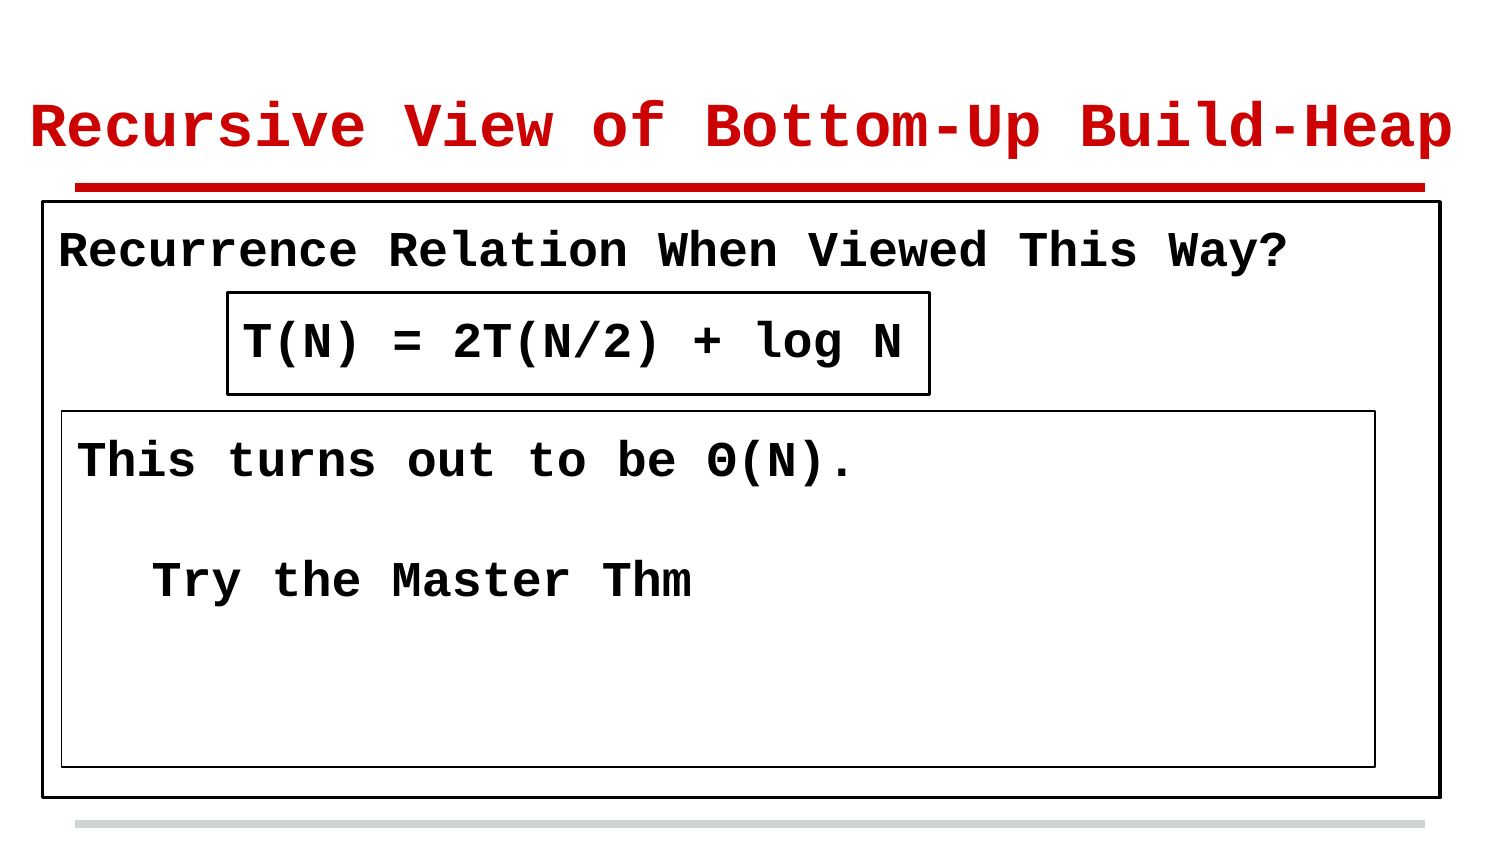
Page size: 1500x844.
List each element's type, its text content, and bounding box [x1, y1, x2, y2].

text_box Recurrence Relation When Viewed This Way? [42, 201, 1441, 798]
title Recursive View of Bottom-Up Build-Heap [14, 33, 1476, 175]
text_box This turns out to be Θ(N). Try the Master Thm [61, 410, 1375, 768]
text_box T(N) = 2T(N/2) + log N [227, 292, 930, 395]
